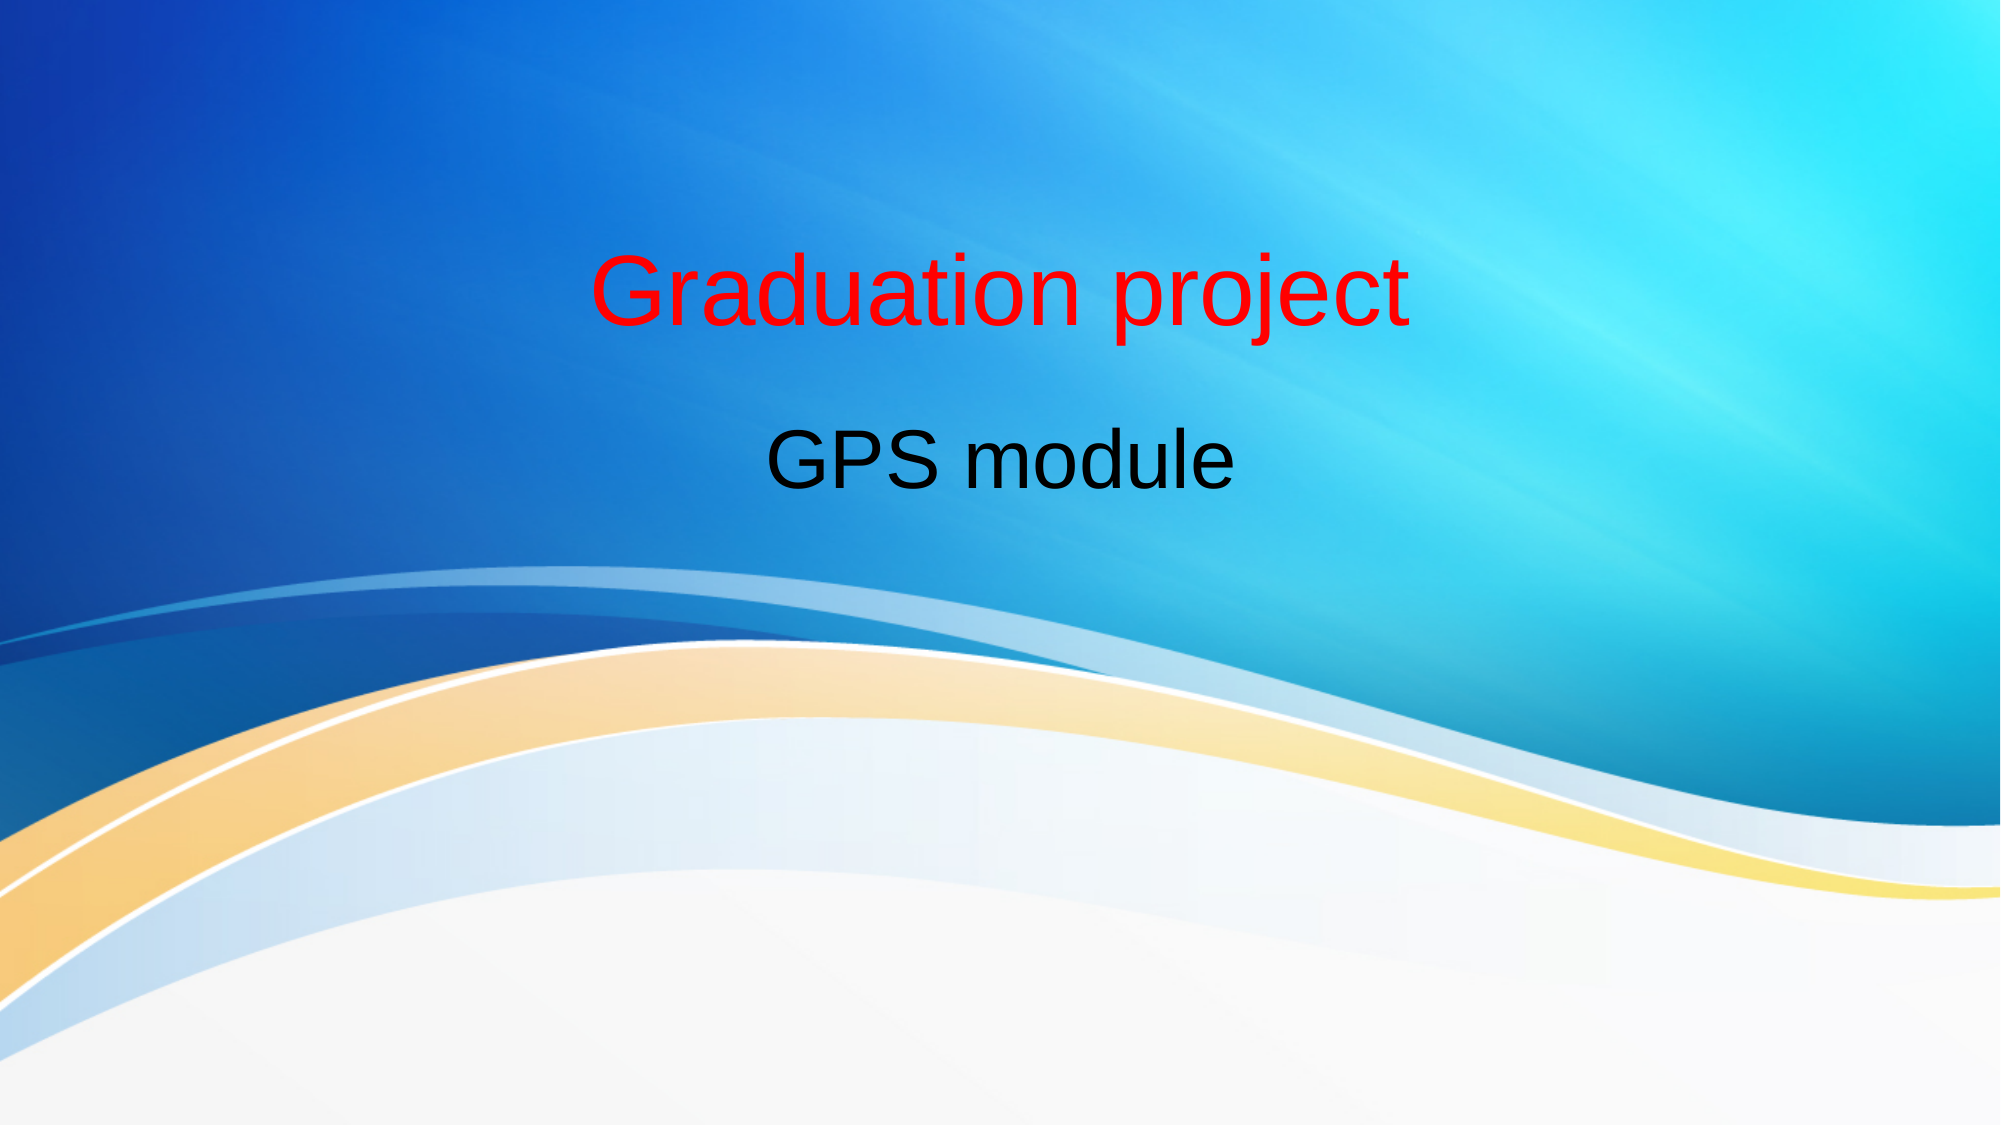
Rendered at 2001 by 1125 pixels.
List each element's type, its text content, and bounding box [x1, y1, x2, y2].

picture [0, 0, 2001, 1125]
subtitle GPS module [102, 397, 1900, 686]
title Graduation project [102, 196, 1898, 375]
